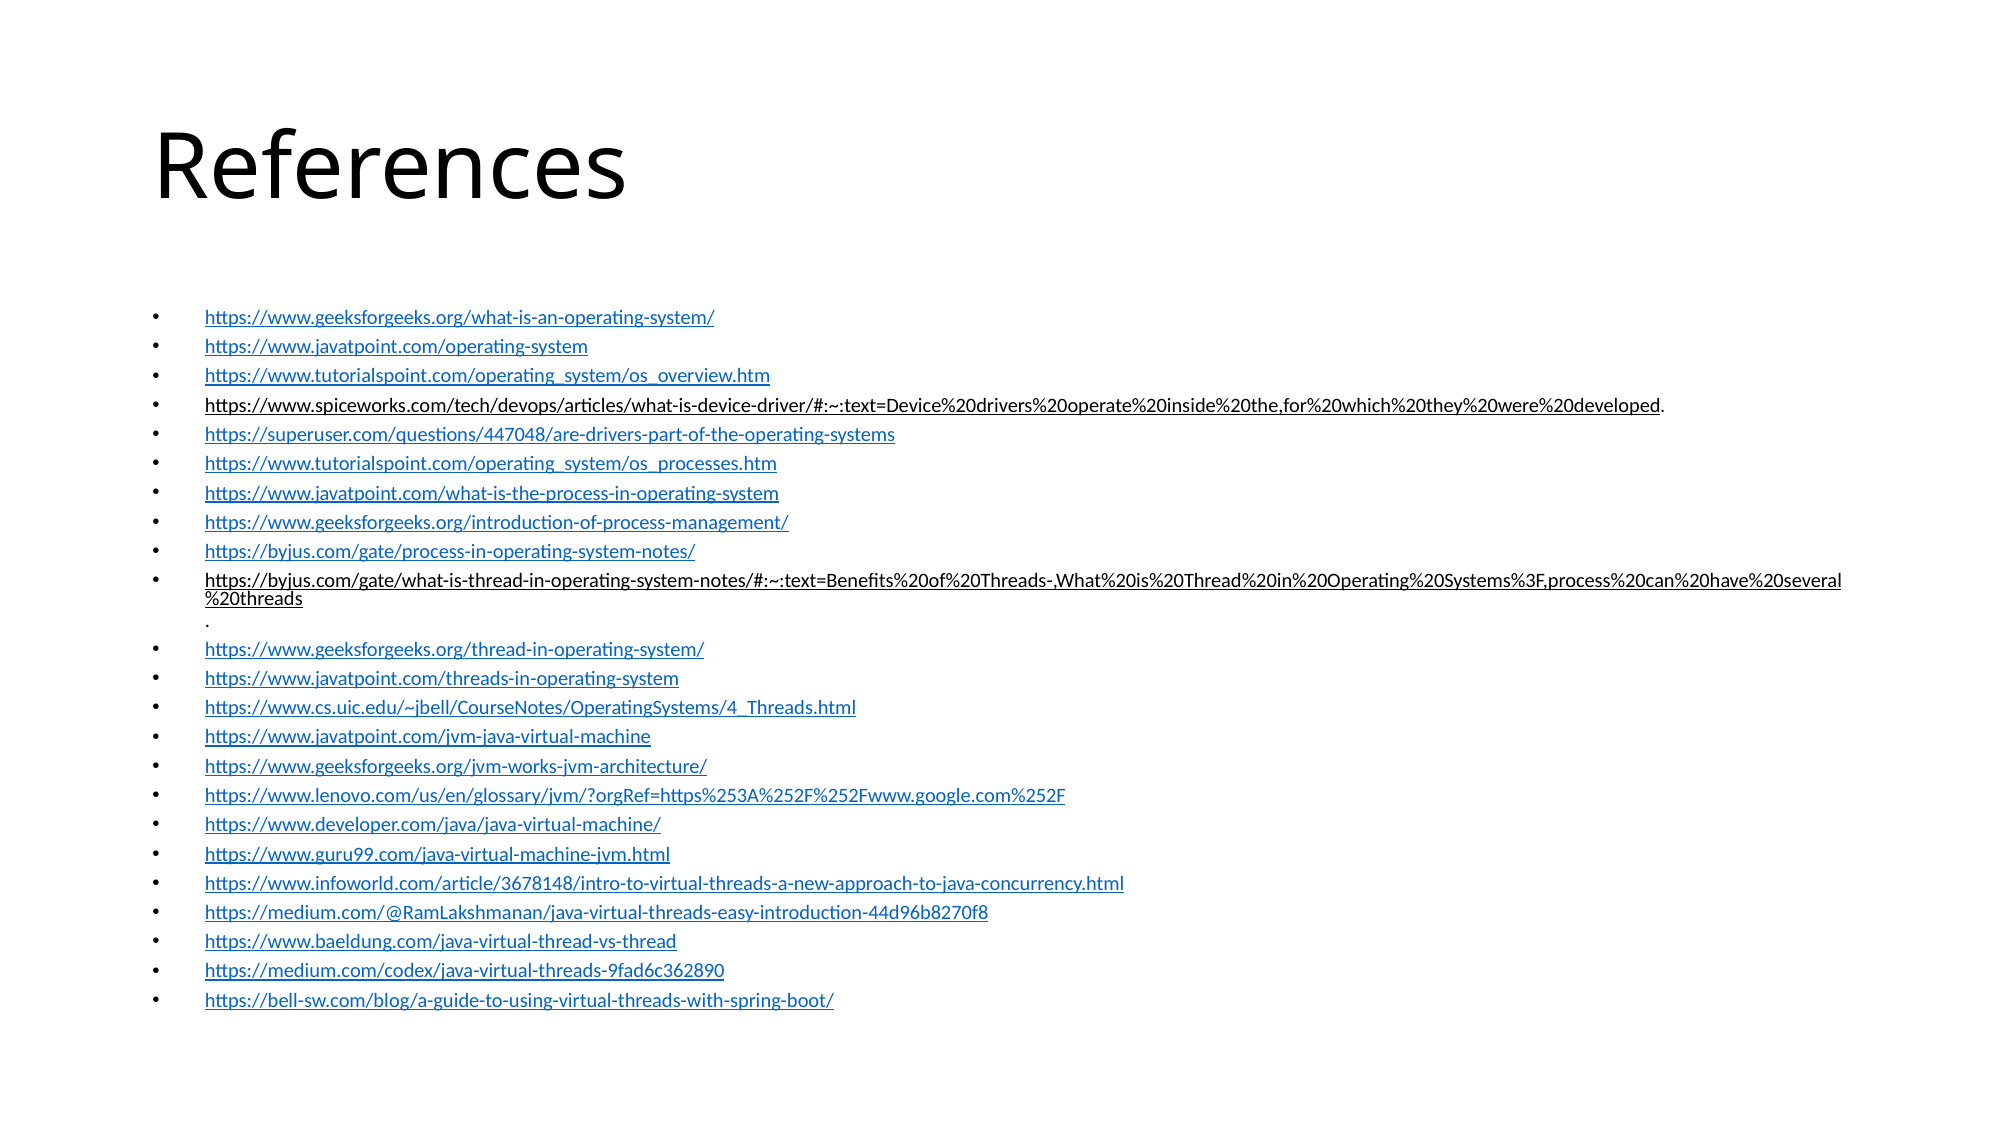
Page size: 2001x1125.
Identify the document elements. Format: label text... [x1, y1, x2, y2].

title References [137, 59, 1863, 278]
list https://www.geeksforgeeks.org/what-is-an-operating-system/ https://www.javatpoint.com/operating-system https://www.tutorialspoint.com/operating_system/os_overview.htm https://www.spiceworks.com/tech/devops/articles/what-is-device-driver/#:~:text=Device%20drivers%20operate%20inside%20the,for%20which%20they%20were%20developed. https://superuser.com/questions/447048/are-drivers-part-of-the-operating-systems https://www.tutorialspoint.com/operating_system/os_processes.htm https://www.javatpoint.com/what-is-the-process-in-operating-system https://www.geeksforgeeks.org/introduction-of-process-management/ https://byjus.com/gate/process-in-operating-system-notes/ https://byjus.com/gate/what-is-thread-in-operating-system-notes/#:~:text=Benefits%20of%20Threads-,What%20is%20Thread%20in%20Operating%20Systems%3F,process%20can%20have%20several%20threads. https://www.geeksforgeeks.org/thread-in-operating-system/ https://www.javatpoint.com/threads-in-operating-system https://www.cs.uic.edu/~jbell/CourseNotes/OperatingSystems/4_Threads.html https://www.javatpoint.com/jvm-java-virtual-machine https://www.geeksforgeeks.org/jvm-works-jvm-architecture/ https://www.lenovo.com/us/en/glossary/jvm/?orgRef=https%253A%252F%252Fwww.google.com%252F https://www.developer.com/java/java-virtual-machine/ https://www.guru99.com/java-virtual-machine-jvm.html https://www.infoworld.com/article/3678148/intro-to-virtual-threads-a-new-approach-to-java-concurrency.html https://medium.com/@RamLakshmanan/java-virtual-threads-easy-introduction-44d96b8270f8 https://www.baeldung.com/java-virtual-thread-vs-thread https://medium.com/codex/java-virtual-threads-9fad6c362890 https://bell-sw.com/blog/a-guide-to-using-virtual-threads-with-spring-boot/ [137, 299, 1863, 1014]
